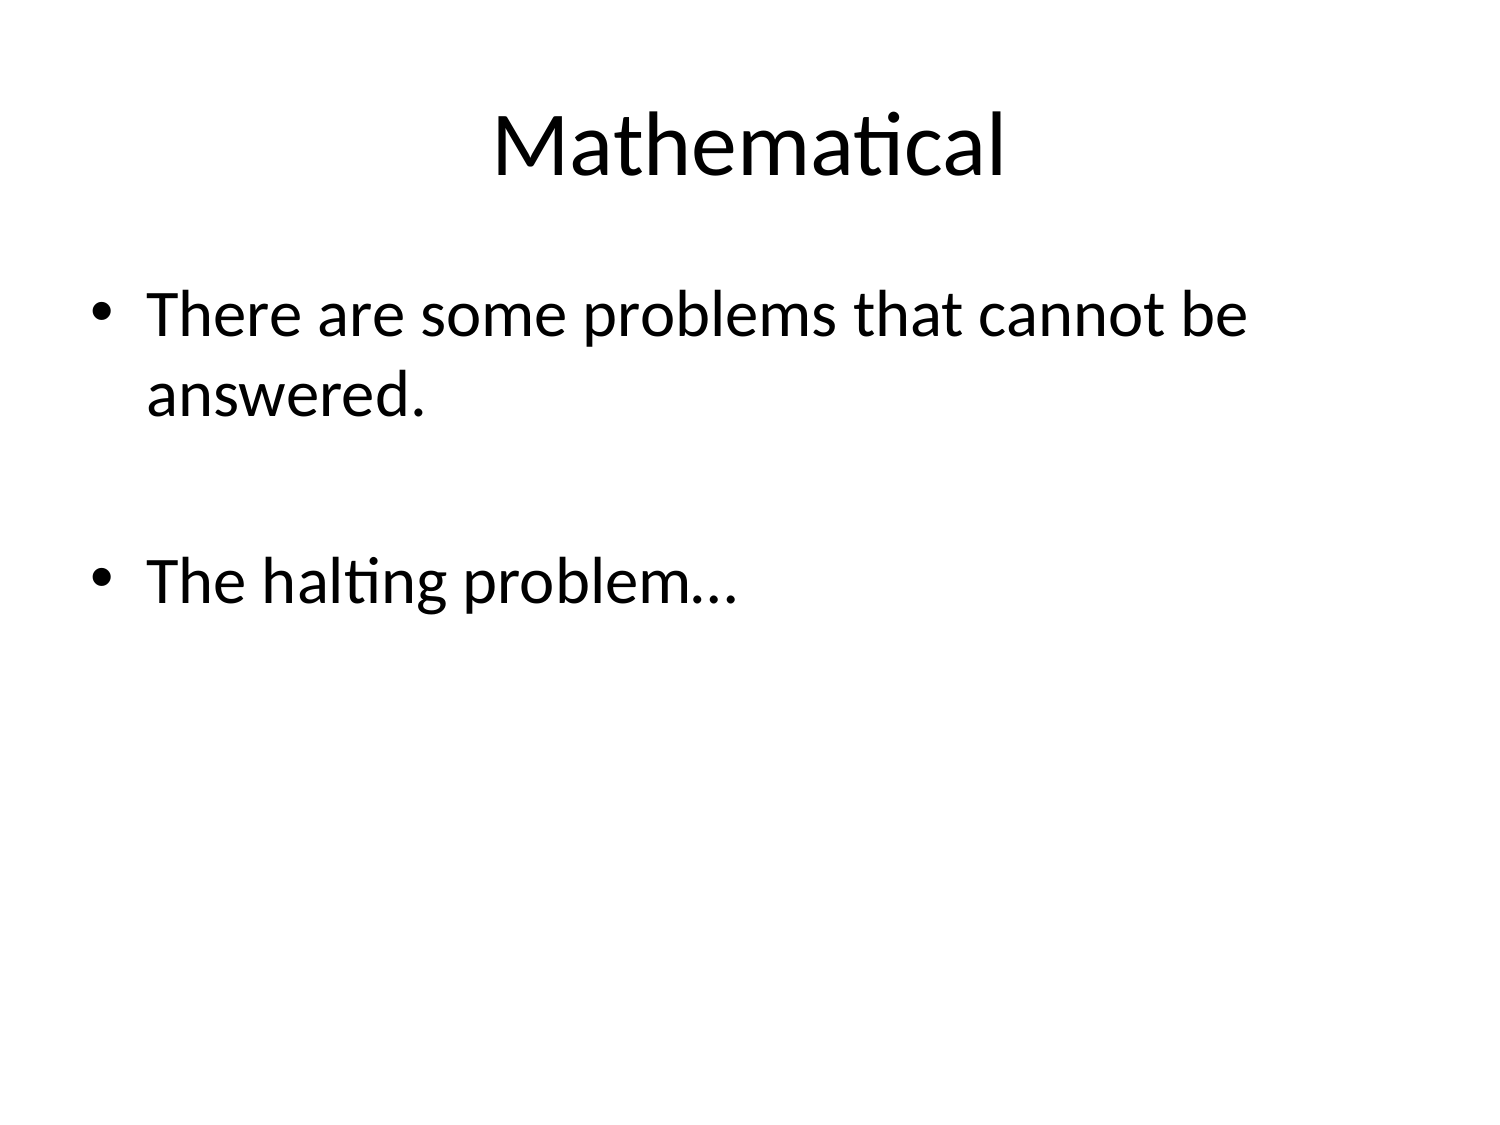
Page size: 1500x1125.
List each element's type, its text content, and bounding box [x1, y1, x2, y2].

title Mathematical [75, 45, 1425, 233]
list There are some problems that cannot be answered. The halting problem… [75, 262, 1425, 1005]
